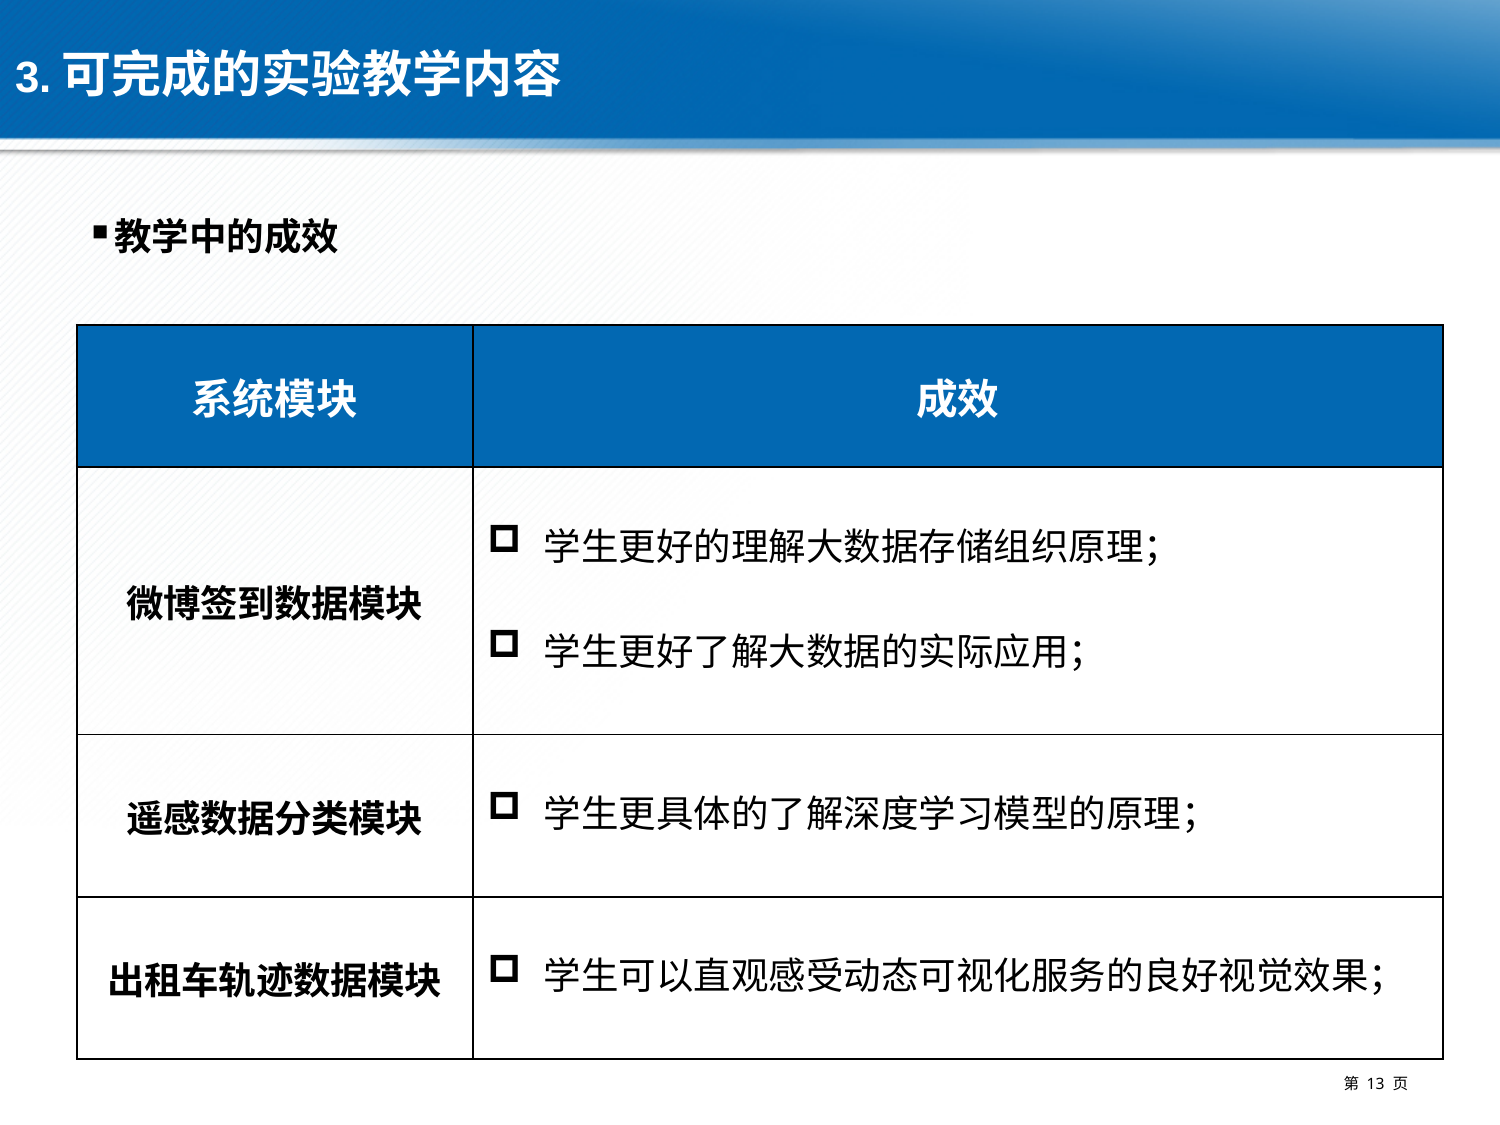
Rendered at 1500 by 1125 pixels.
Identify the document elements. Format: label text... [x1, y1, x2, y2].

table_header 成效 [474, 326, 1442, 466]
picture [0, 0, 1500, 1125]
table_cell 学生可以直观感受动态可视化服务的良好视觉效果； [474, 898, 1442, 1058]
title 3.可完成的实验教学内容 [0, 19, 1424, 126]
slide_number 第 13 页 [1073, 1066, 1424, 1101]
table_cell 出租车轨迹数据模块 [78, 898, 472, 1058]
table_cell 学生更好的理解大数据存储组织原理； 学生更好了解大数据的实际应用； [474, 468, 1442, 734]
table_cell 遥感数据分类模块 [78, 735, 472, 896]
table_cell 微博签到数据模块 [78, 468, 472, 734]
table_cell 学生更具体的了解深度学习模型的原理； [474, 735, 1442, 896]
table_header 系统模块 [78, 326, 472, 466]
list 教学中的成效 [76, 196, 1424, 266]
